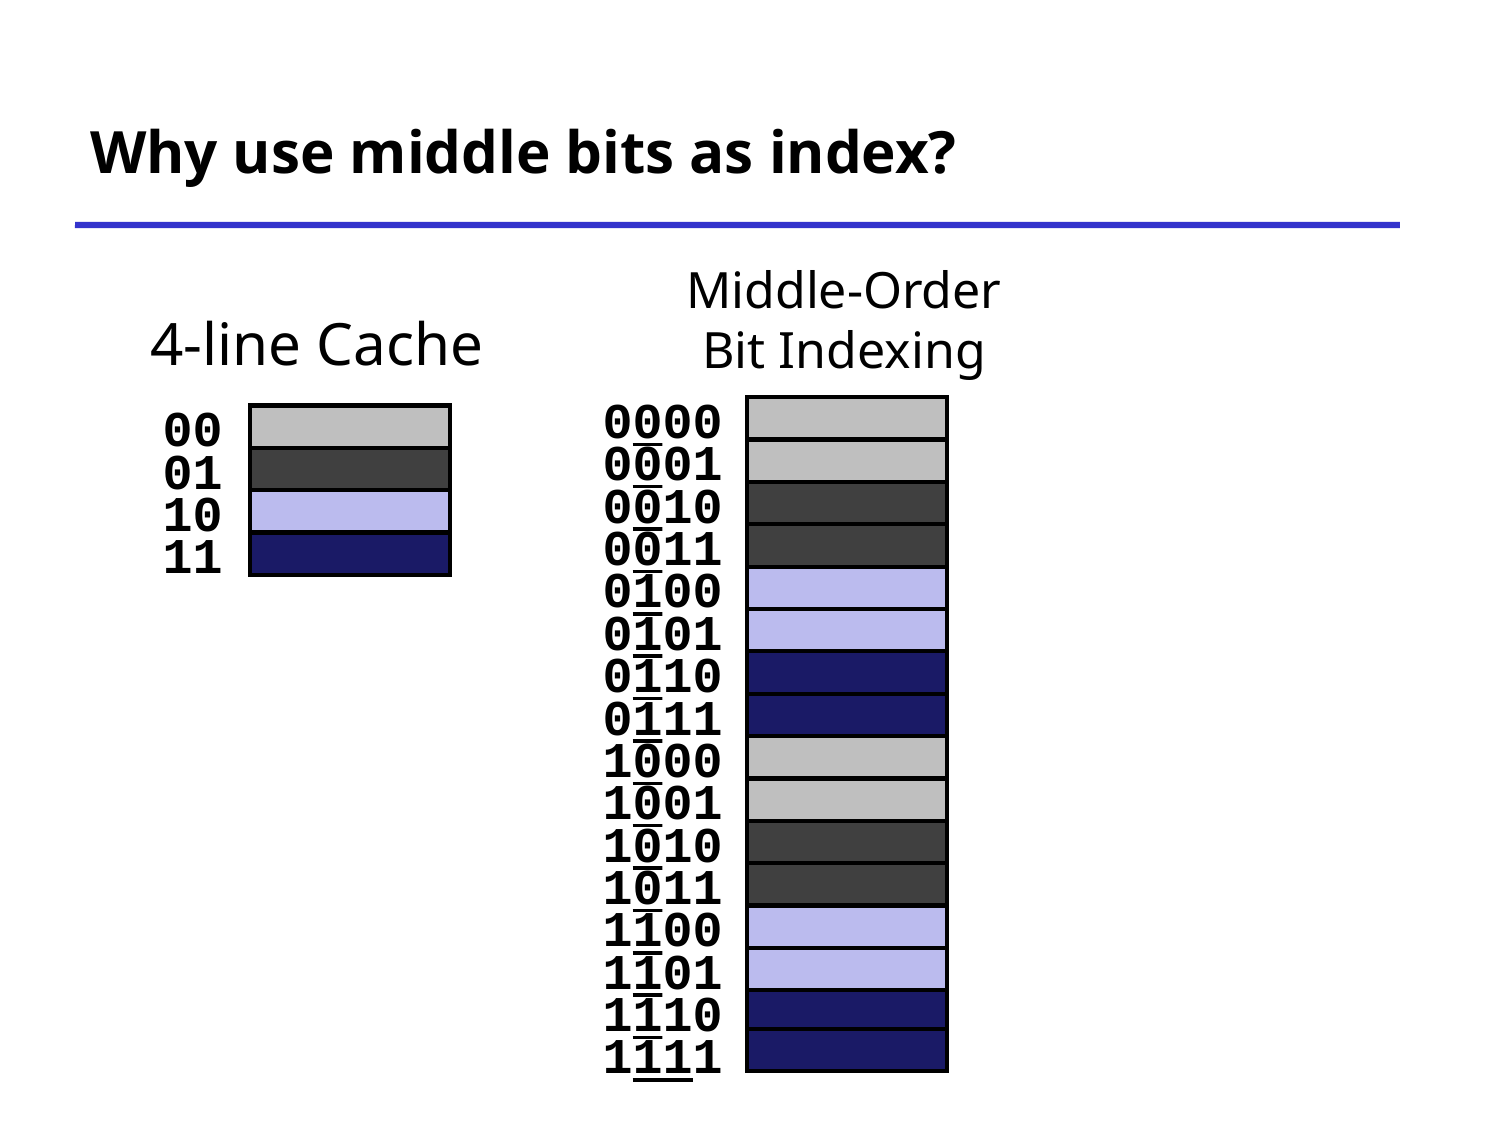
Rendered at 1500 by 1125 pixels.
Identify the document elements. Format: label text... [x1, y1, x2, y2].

text_box 11 [162, 532, 238, 575]
text_box 1101 [662, 947, 738, 990]
text_box 1110 [662, 990, 738, 1032]
text_box 1011 [662, 863, 738, 905]
text_box 00 [162, 405, 238, 447]
text_box 0101 [662, 609, 738, 651]
text_box 0011 [662, 524, 738, 566]
text_box 0110 [662, 651, 738, 693]
text_box 01 [162, 447, 238, 490]
text_box Middle-Order Bit Indexing [671, 250, 1017, 386]
text_box 0111 [662, 693, 738, 736]
text_box [746, 609, 947, 651]
text_box 1000 [662, 736, 738, 778]
text_box [746, 905, 947, 947]
text_box [746, 990, 947, 1028]
title Why use middle bits as index? [74, 74, 1401, 226]
text_box 0100 [662, 566, 738, 609]
text_box [746, 947, 947, 990]
text_box [746, 693, 947, 736]
text_box 1010 [662, 820, 738, 863]
text_box [746, 651, 947, 693]
text_box 10 [162, 490, 238, 532]
text_box [746, 566, 947, 609]
text_box [249, 447, 450, 490]
text_box [746, 481, 947, 524]
text_box 0001 [662, 439, 738, 481]
text_box [249, 490, 450, 532]
text_box [746, 820, 947, 863]
text_box [746, 736, 947, 778]
text_box [746, 863, 947, 905]
text_box 1001 [662, 778, 738, 820]
text_box [746, 1028, 947, 1071]
text_box [746, 439, 947, 481]
text_box 1100 [662, 905, 738, 947]
text_box 0010 [662, 481, 738, 524]
text_box 0000 [662, 397, 738, 439]
text_box [249, 405, 450, 447]
text_box [746, 778, 947, 820]
text_box 1111 [662, 1032, 738, 1075]
slide_number [715, 1012, 929, 1088]
text_box [746, 524, 947, 566]
text_box 4-line Cache [135, 299, 498, 385]
text_box [746, 397, 947, 439]
text_box [249, 532, 450, 575]
